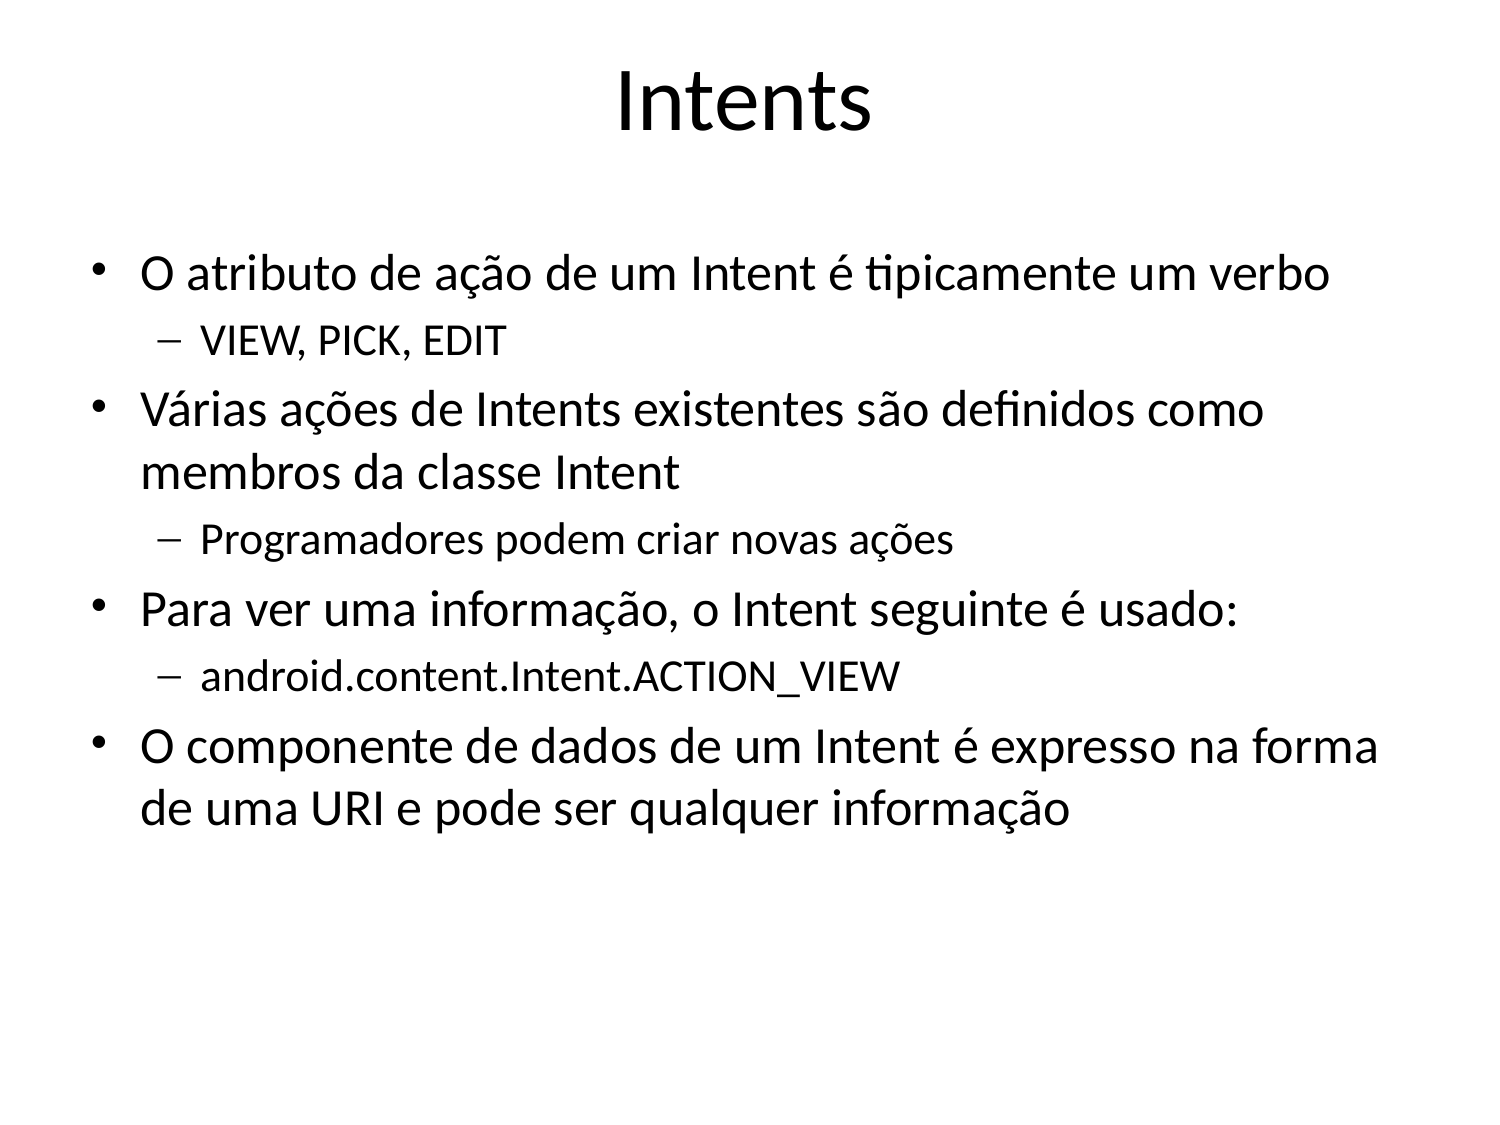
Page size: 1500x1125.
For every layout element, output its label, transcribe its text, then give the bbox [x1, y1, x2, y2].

title Intents [69, 0, 1419, 188]
list O atributo de ação de um Intent é tipicamente um verbo VIEW, PICK, EDIT Várias ações de Intents existentes são definidos como membros da classe Intent Programadores podem criar novas ações Para ver uma informação, o Intent seguinte é usado: android.content.Intent.ACTION_VIEW O componente de dados de um Intent é expresso na forma de uma URI e pode ser qualquer informação [74, 230, 1425, 1066]
